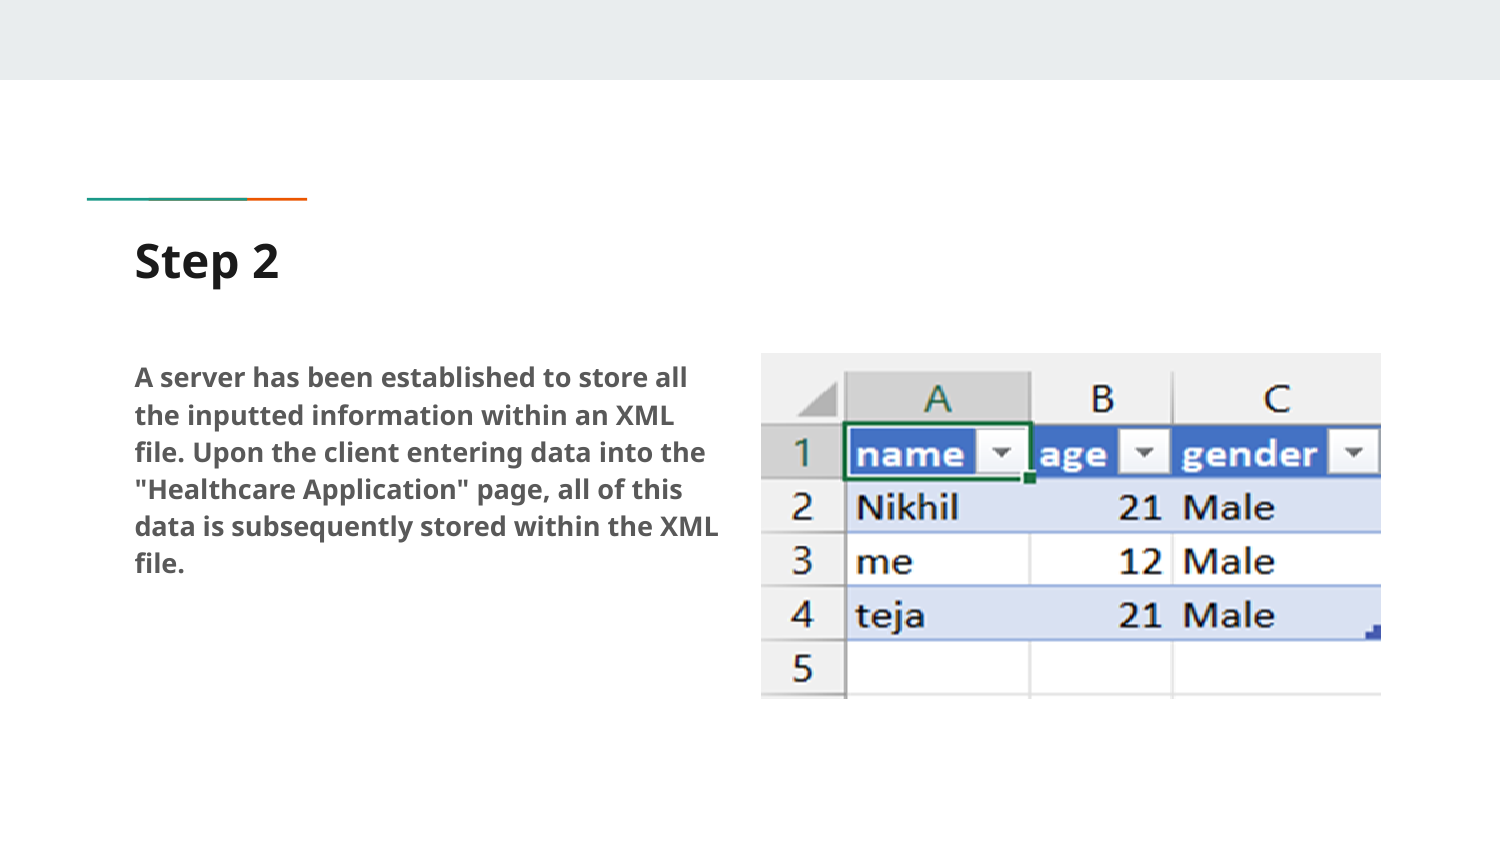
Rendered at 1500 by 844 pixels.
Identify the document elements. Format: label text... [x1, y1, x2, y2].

title Step 2 [119, 216, 1381, 305]
list A server has been established to store all the inputted information within an XML file. Upon the client entering data into the "Healthcare Application" page, all of this data is subsequently stored within the XML file. [119, 341, 739, 712]
picture [761, 353, 1382, 700]
